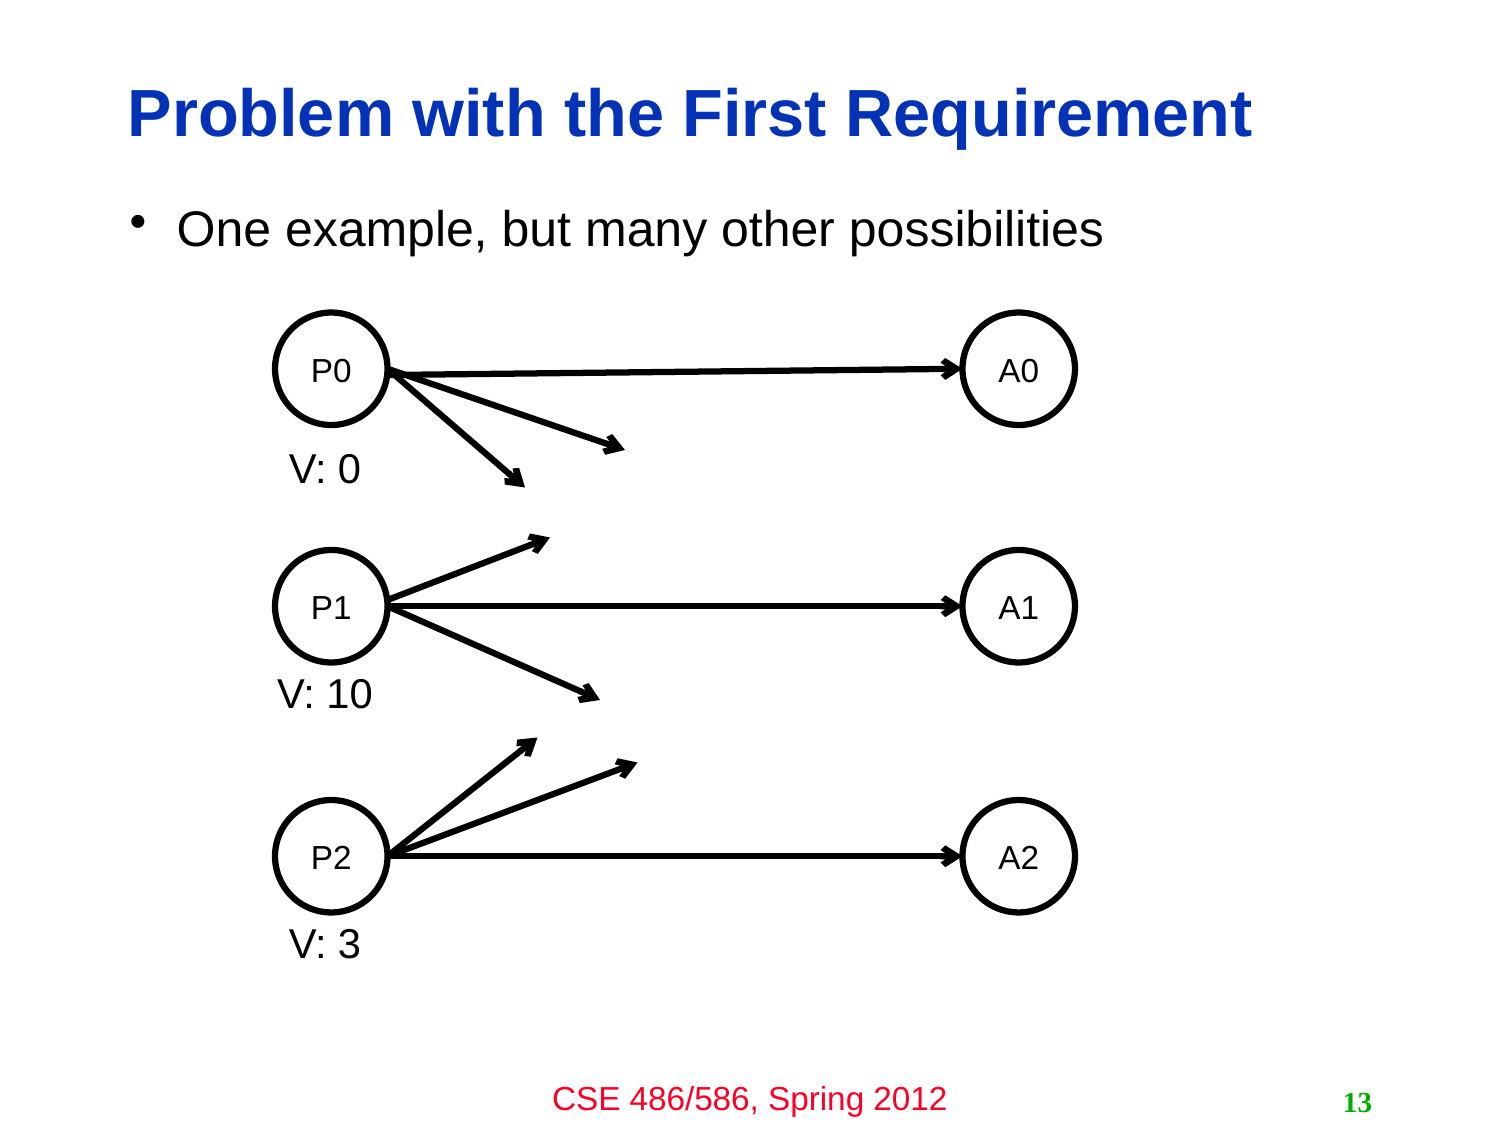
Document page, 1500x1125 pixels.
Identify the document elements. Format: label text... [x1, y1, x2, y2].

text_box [387, 737, 538, 857]
text_box P0 [275, 312, 388, 426]
text_box V: 10 [237, 659, 413, 725]
text_box A2 [962, 800, 1075, 913]
text_box A0 [962, 312, 1075, 426]
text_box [387, 383, 526, 488]
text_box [541, 762, 638, 855]
text_box A1 [962, 549, 1075, 663]
text_box P2 [275, 800, 387, 909]
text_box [387, 368, 963, 376]
slide_number 13 [1074, 1076, 1388, 1125]
text_box V: 3 [237, 909, 413, 975]
text_box P1 [275, 549, 383, 659]
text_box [387, 605, 601, 701]
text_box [387, 537, 551, 601]
list One example, but many other possibilities [114, 195, 1376, 1005]
text_box V: 0 [237, 434, 413, 500]
title Problem with the First Requirement [112, 53, 1310, 176]
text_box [529, 384, 626, 451]
